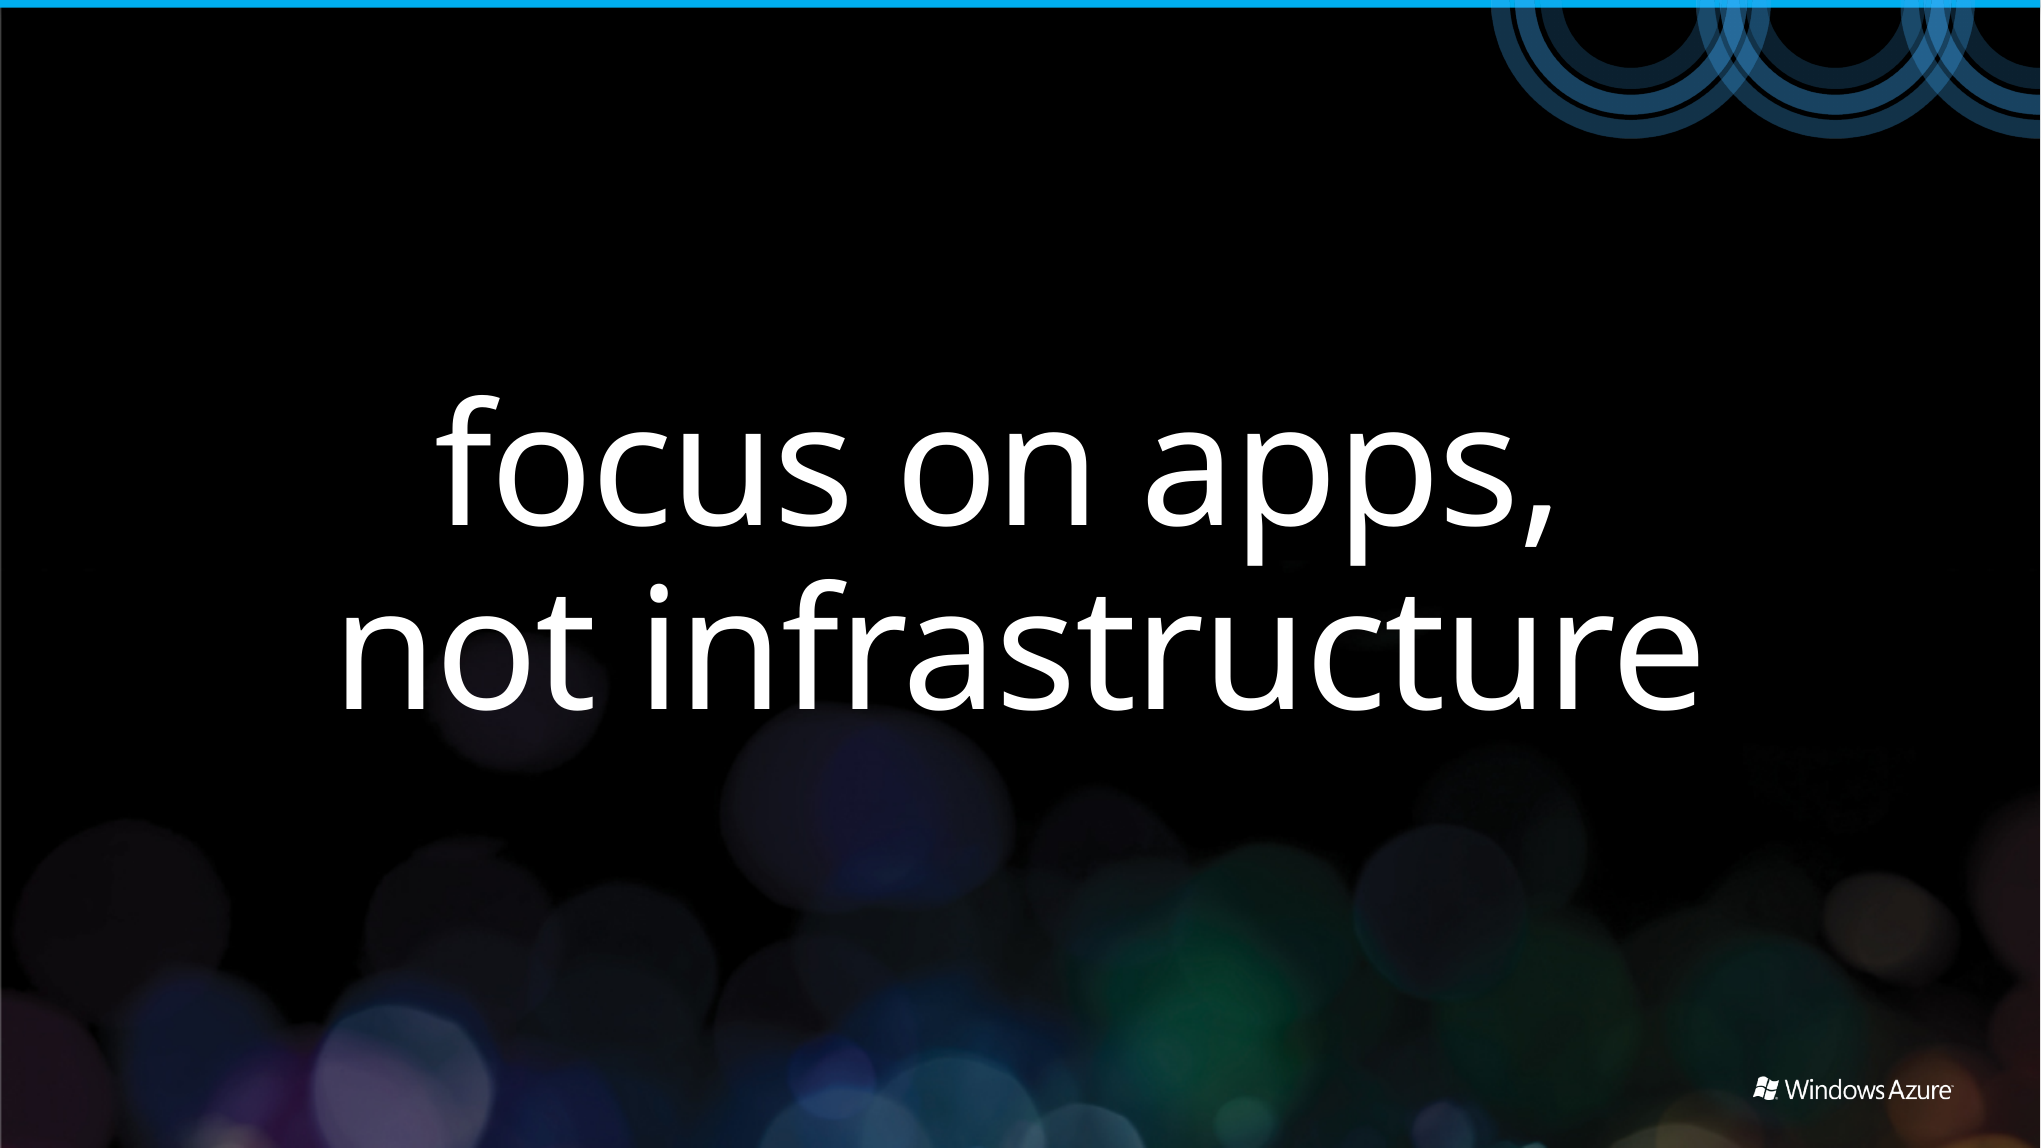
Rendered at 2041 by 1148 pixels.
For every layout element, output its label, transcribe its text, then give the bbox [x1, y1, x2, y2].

picture [0, 0, 2041, 1148]
title focus on apps, not infrastructure [320, 378, 1720, 757]
